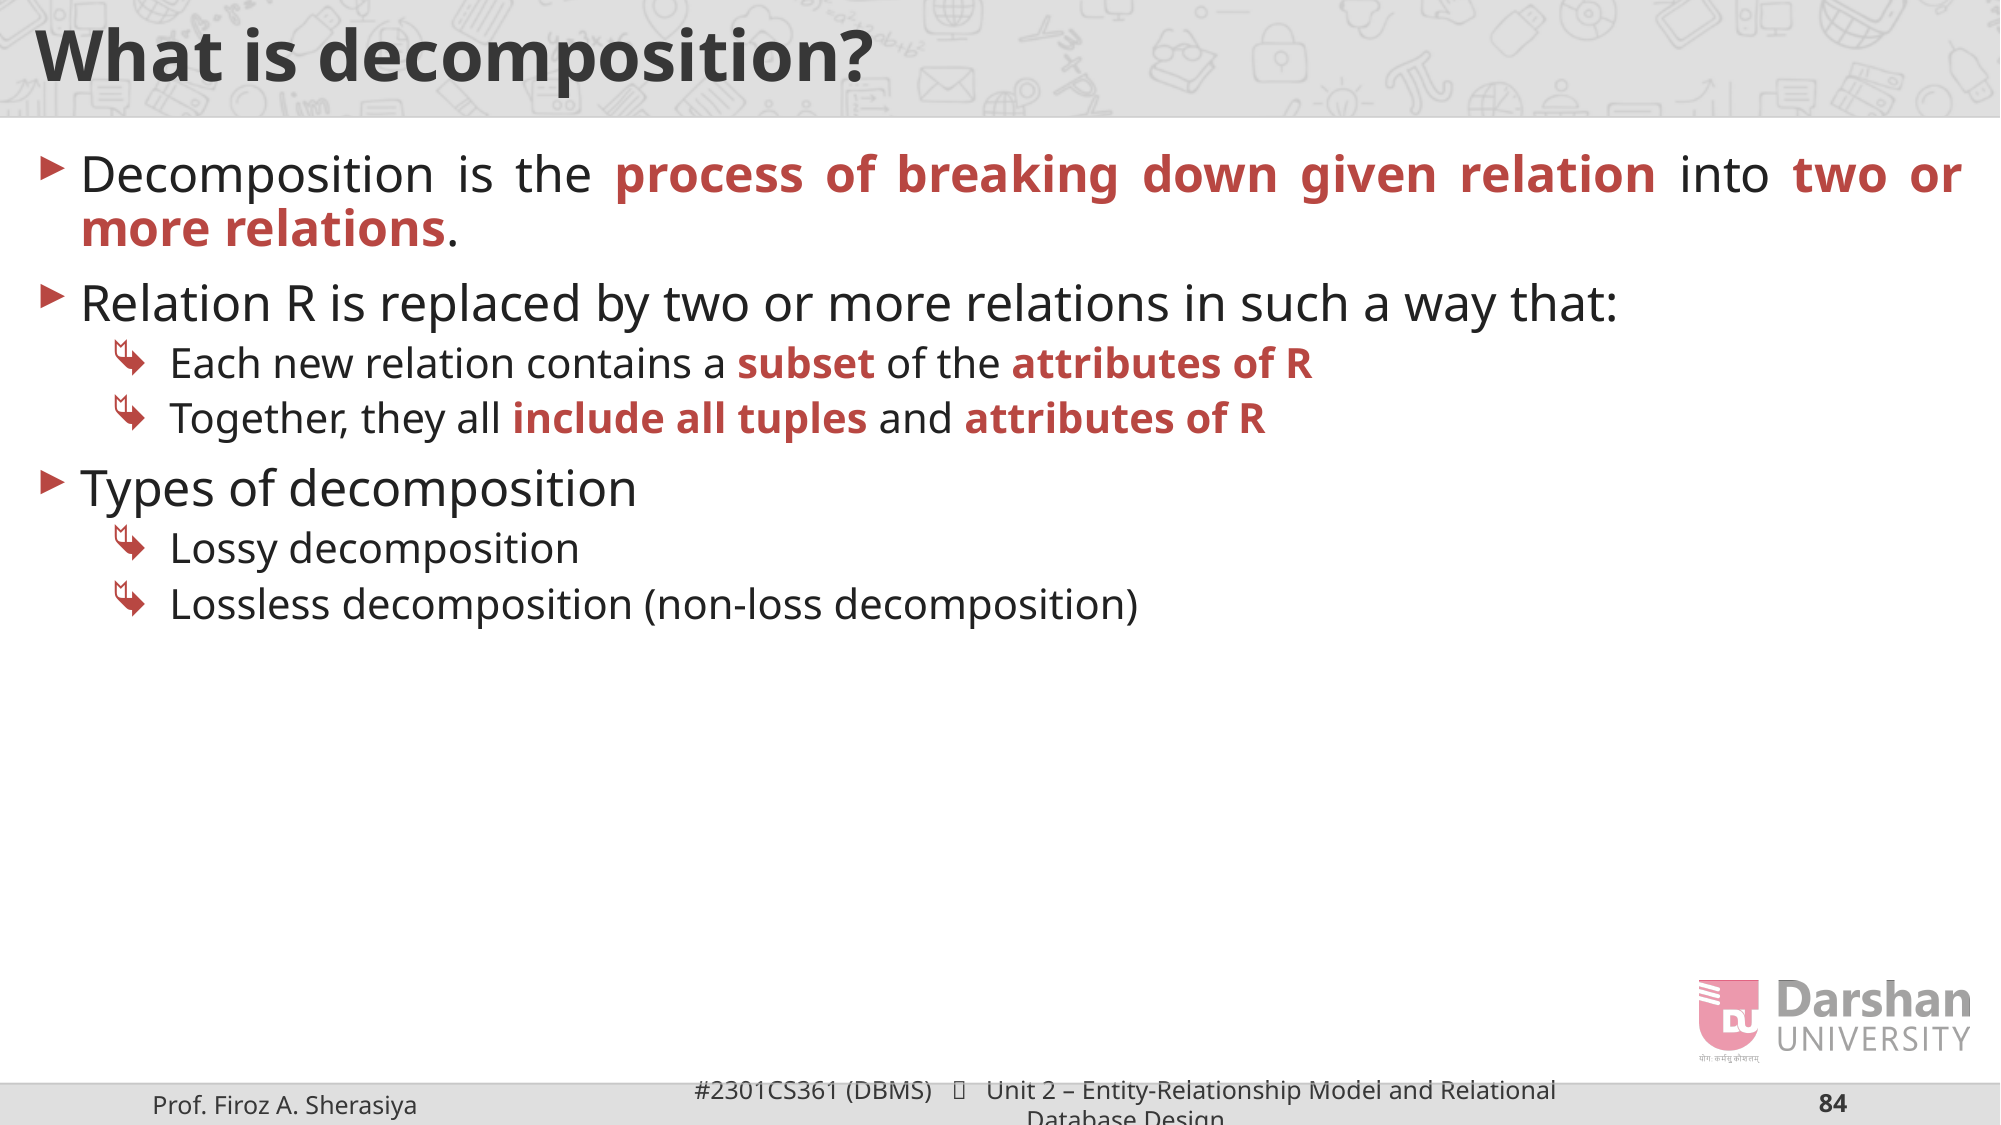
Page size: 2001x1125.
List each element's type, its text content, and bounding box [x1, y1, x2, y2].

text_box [1699, 1059, 1970, 1063]
list Decomposition is the process of breaking down given relation into two or more relations. Relation R is replaced by two or more relations in such a way that: Each new relation contains a subset of the attributes of R Together, they all include all tuples and attributes of R Types of decomposition Lossy decomposition Lossless decomposition (non-loss decomposition) [21, 141, 1979, 1059]
title What is decomposition? [0, 0, 2000, 117]
